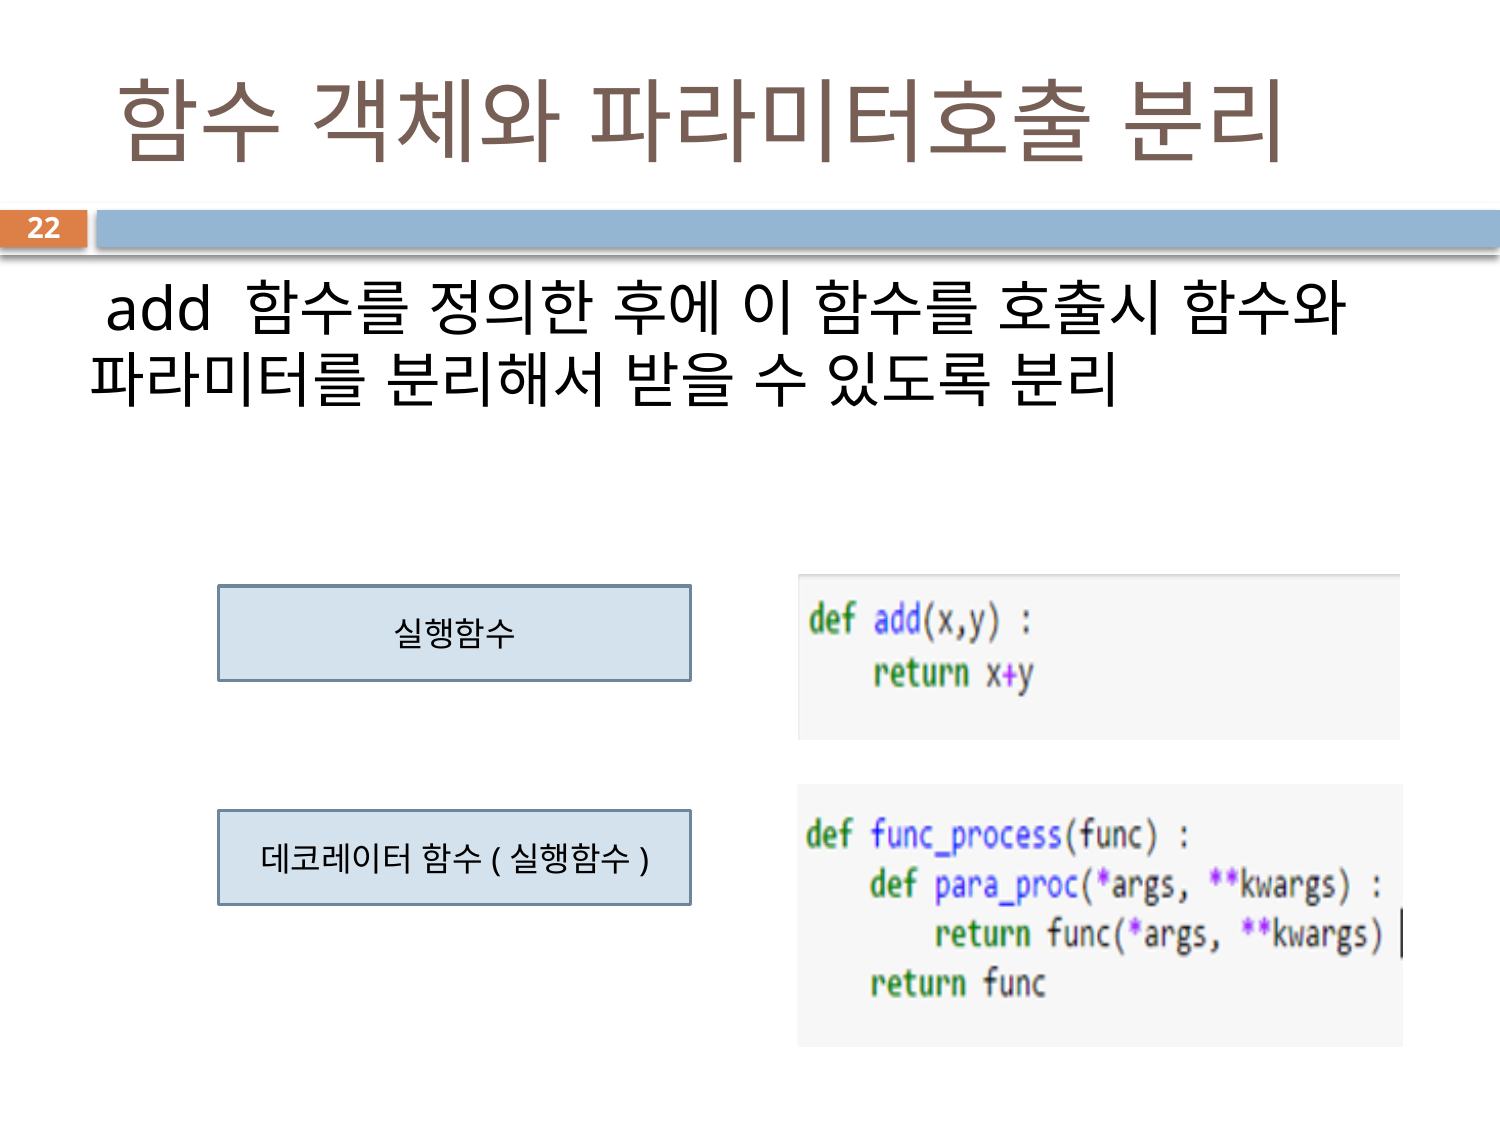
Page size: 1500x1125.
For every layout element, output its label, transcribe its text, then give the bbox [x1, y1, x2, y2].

text_box 데코레이터 함수(실행함수) [217, 809, 692, 906]
picture [796, 784, 1403, 1048]
title 함수 객체와 파라미터호출 분리 [100, 37, 1438, 200]
list add 함수를 정의한 후에 이 함수를 호출시 함수와 파라미터를 분리해서 받을 수 있도록 분리 [75, 262, 1425, 504]
picture [798, 573, 1400, 740]
text_box 실행함수 [217, 584, 692, 682]
slide_number 22 [0, 208, 88, 249]
